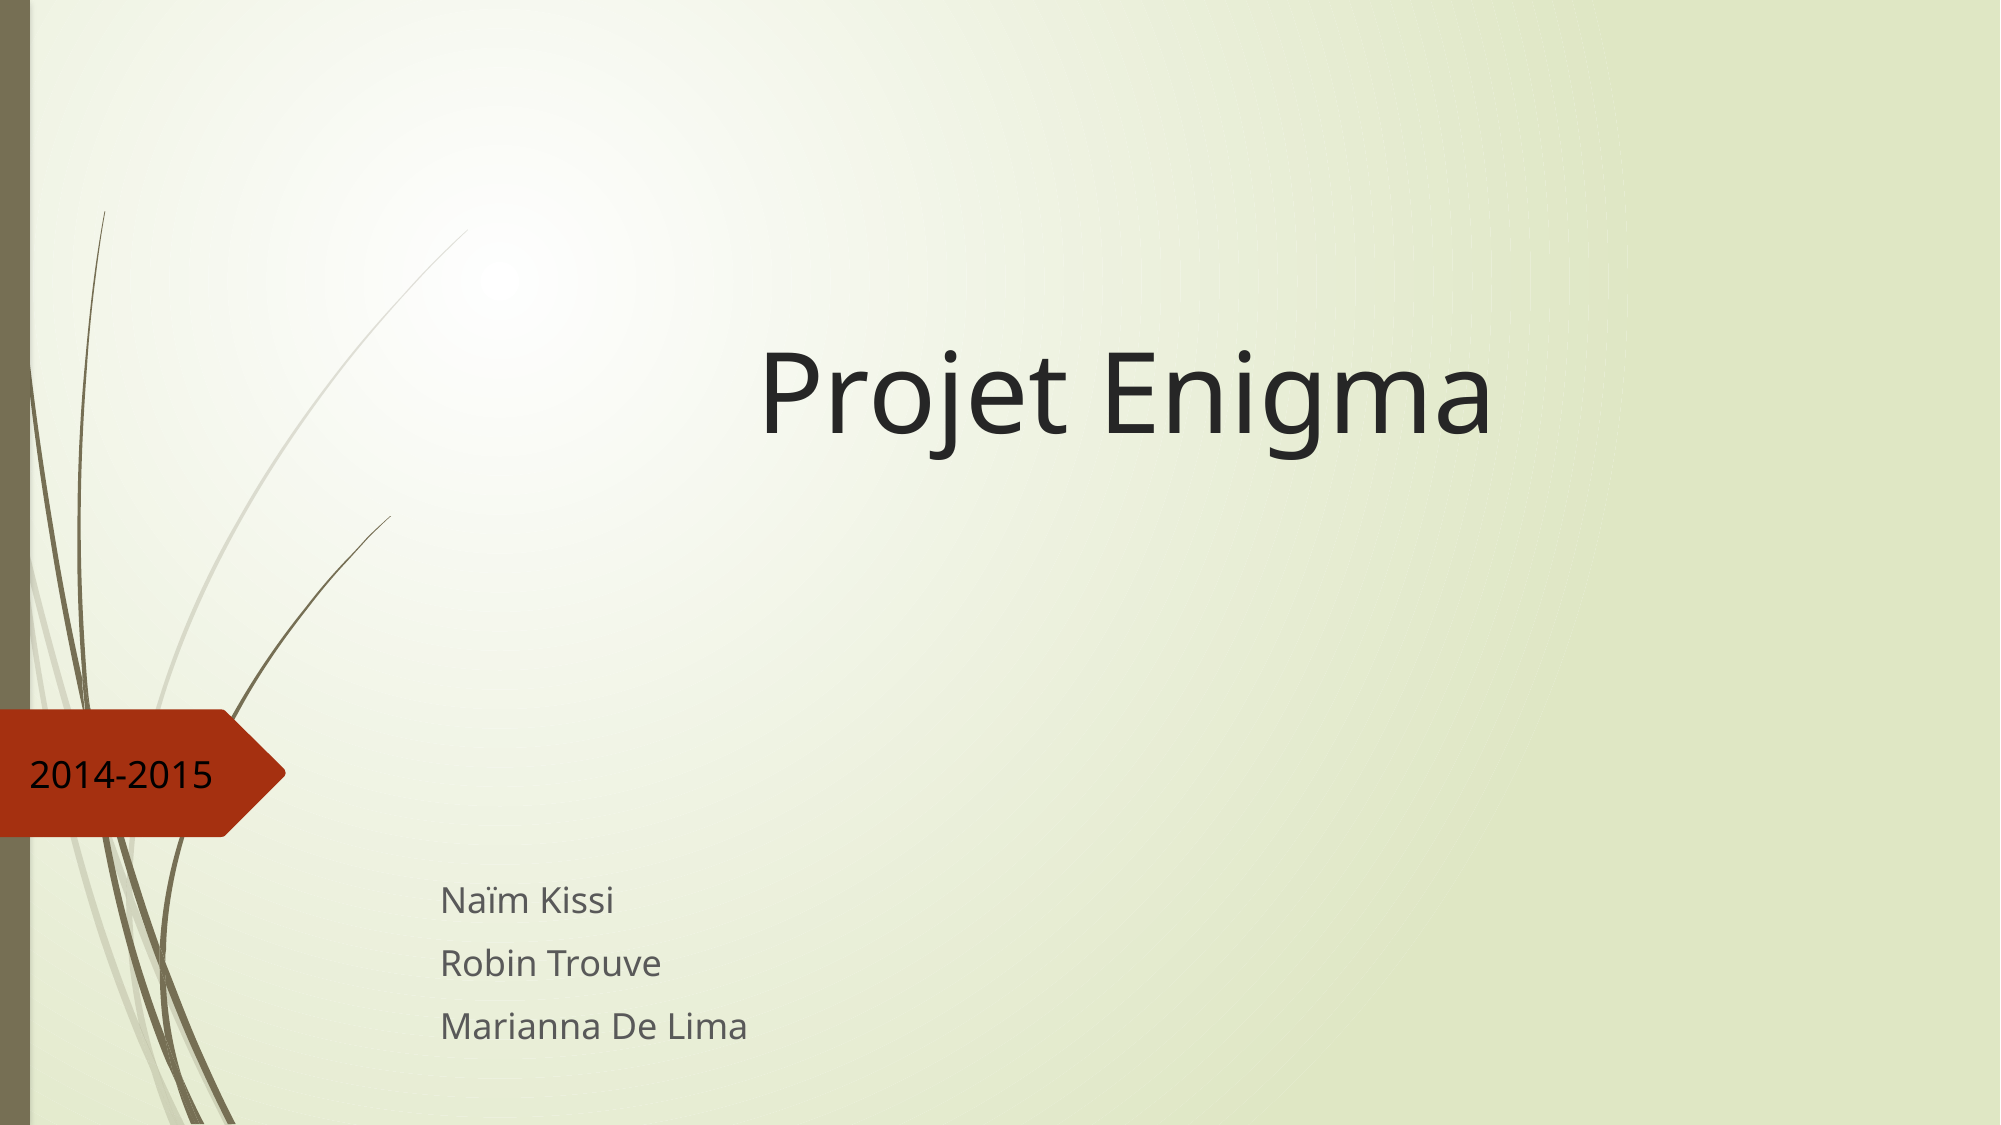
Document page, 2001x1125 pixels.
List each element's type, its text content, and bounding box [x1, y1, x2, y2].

subtitle Naïm Kissi Robin Trouve Marianna De Lima [424, 870, 1888, 1055]
title Projet Enigma [395, 252, 1858, 465]
text_box 2014-2015 [14, 743, 240, 804]
